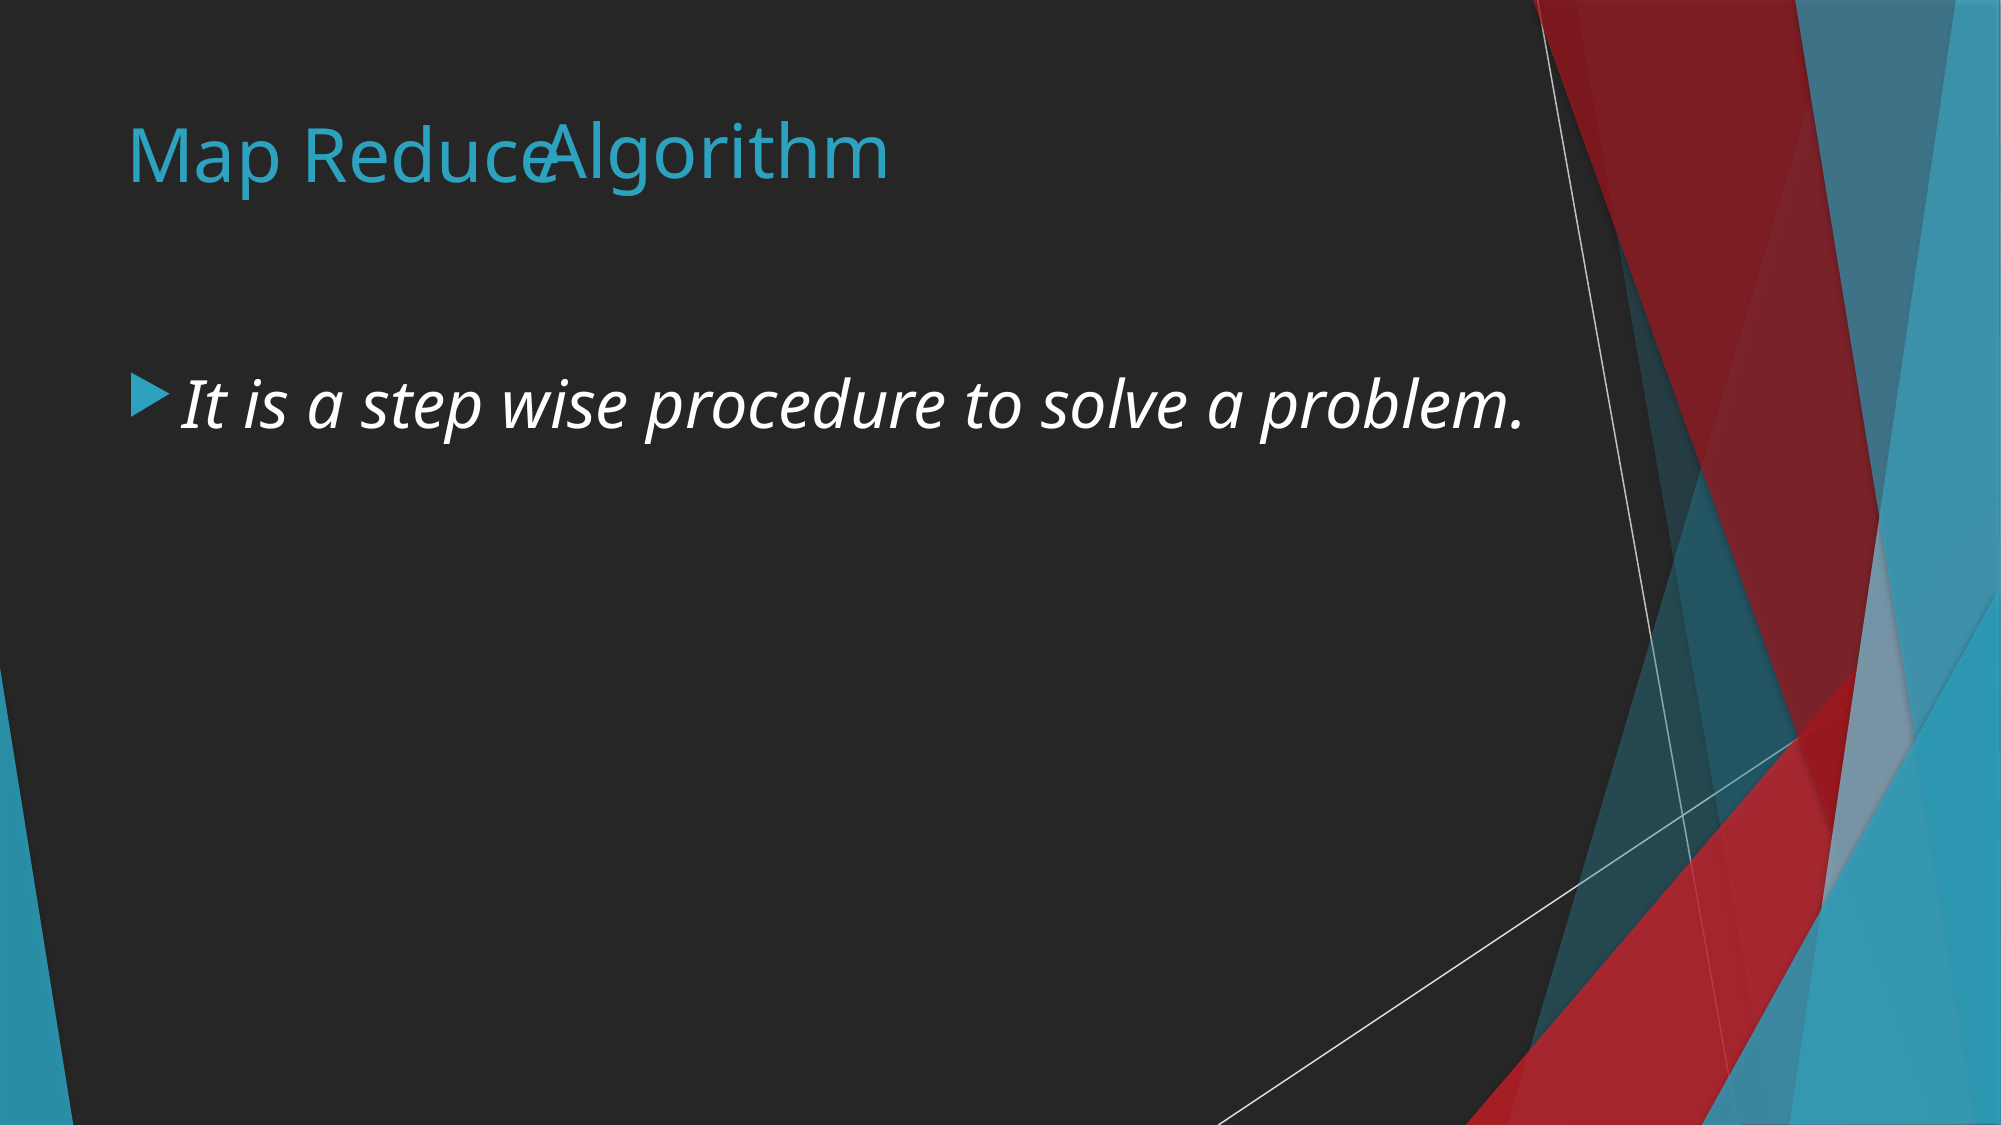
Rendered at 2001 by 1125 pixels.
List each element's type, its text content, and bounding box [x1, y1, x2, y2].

list It is a step wise procedure to solve a problem. [111, 354, 1753, 992]
text_box Algorithm [524, 96, 1004, 314]
title Map Reduce [111, 99, 591, 317]
